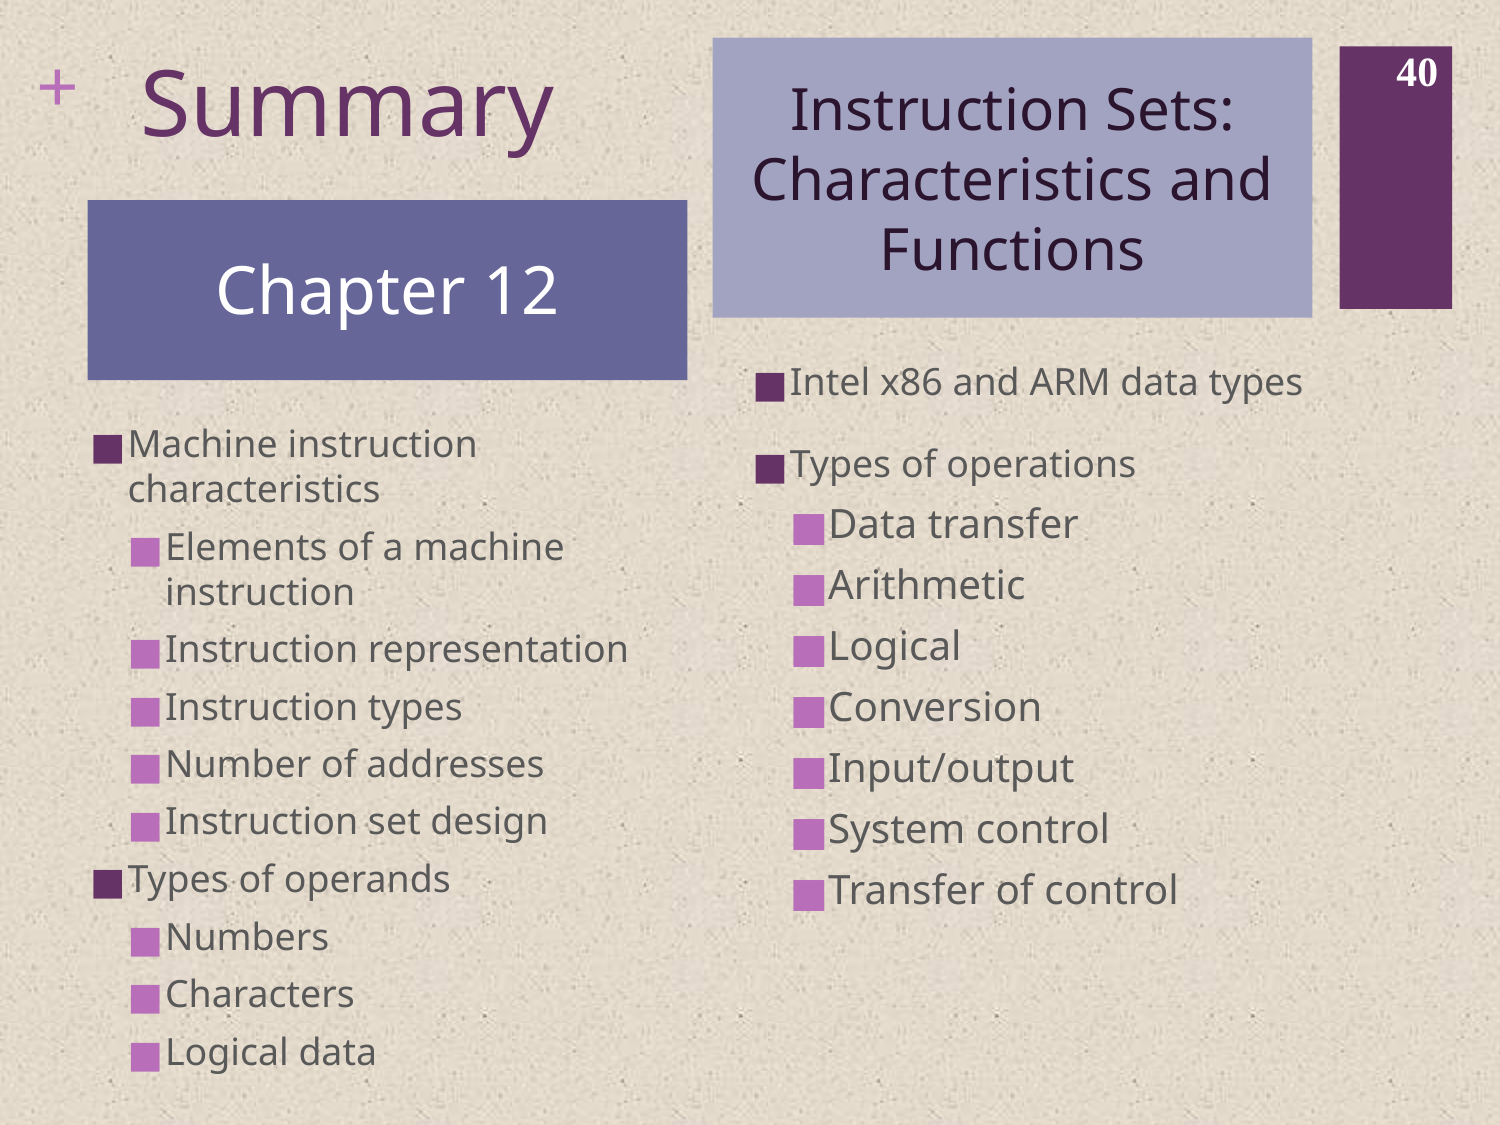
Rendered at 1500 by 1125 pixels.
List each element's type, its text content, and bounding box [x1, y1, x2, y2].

list Intel x86 and ARM data types Types of operations Data transfer Arithmetic Logical Conversion Input/output System control Transfer of control [737, 350, 1363, 1125]
list Instruction Sets: Characteristics and Functions [712, 37, 1313, 318]
list Machine instruction characteristics Elements of a machine instruction Instruction representation Instruction types Number of addresses Instruction set design Types of operands Numbers Characters Logical data [75, 412, 700, 1125]
slide_number ‹#› [1362, 39, 1454, 100]
list Chapter 12 [87, 200, 688, 381]
title Summary [125, 37, 688, 200]
picture [0, 0, 1500, 1125]
